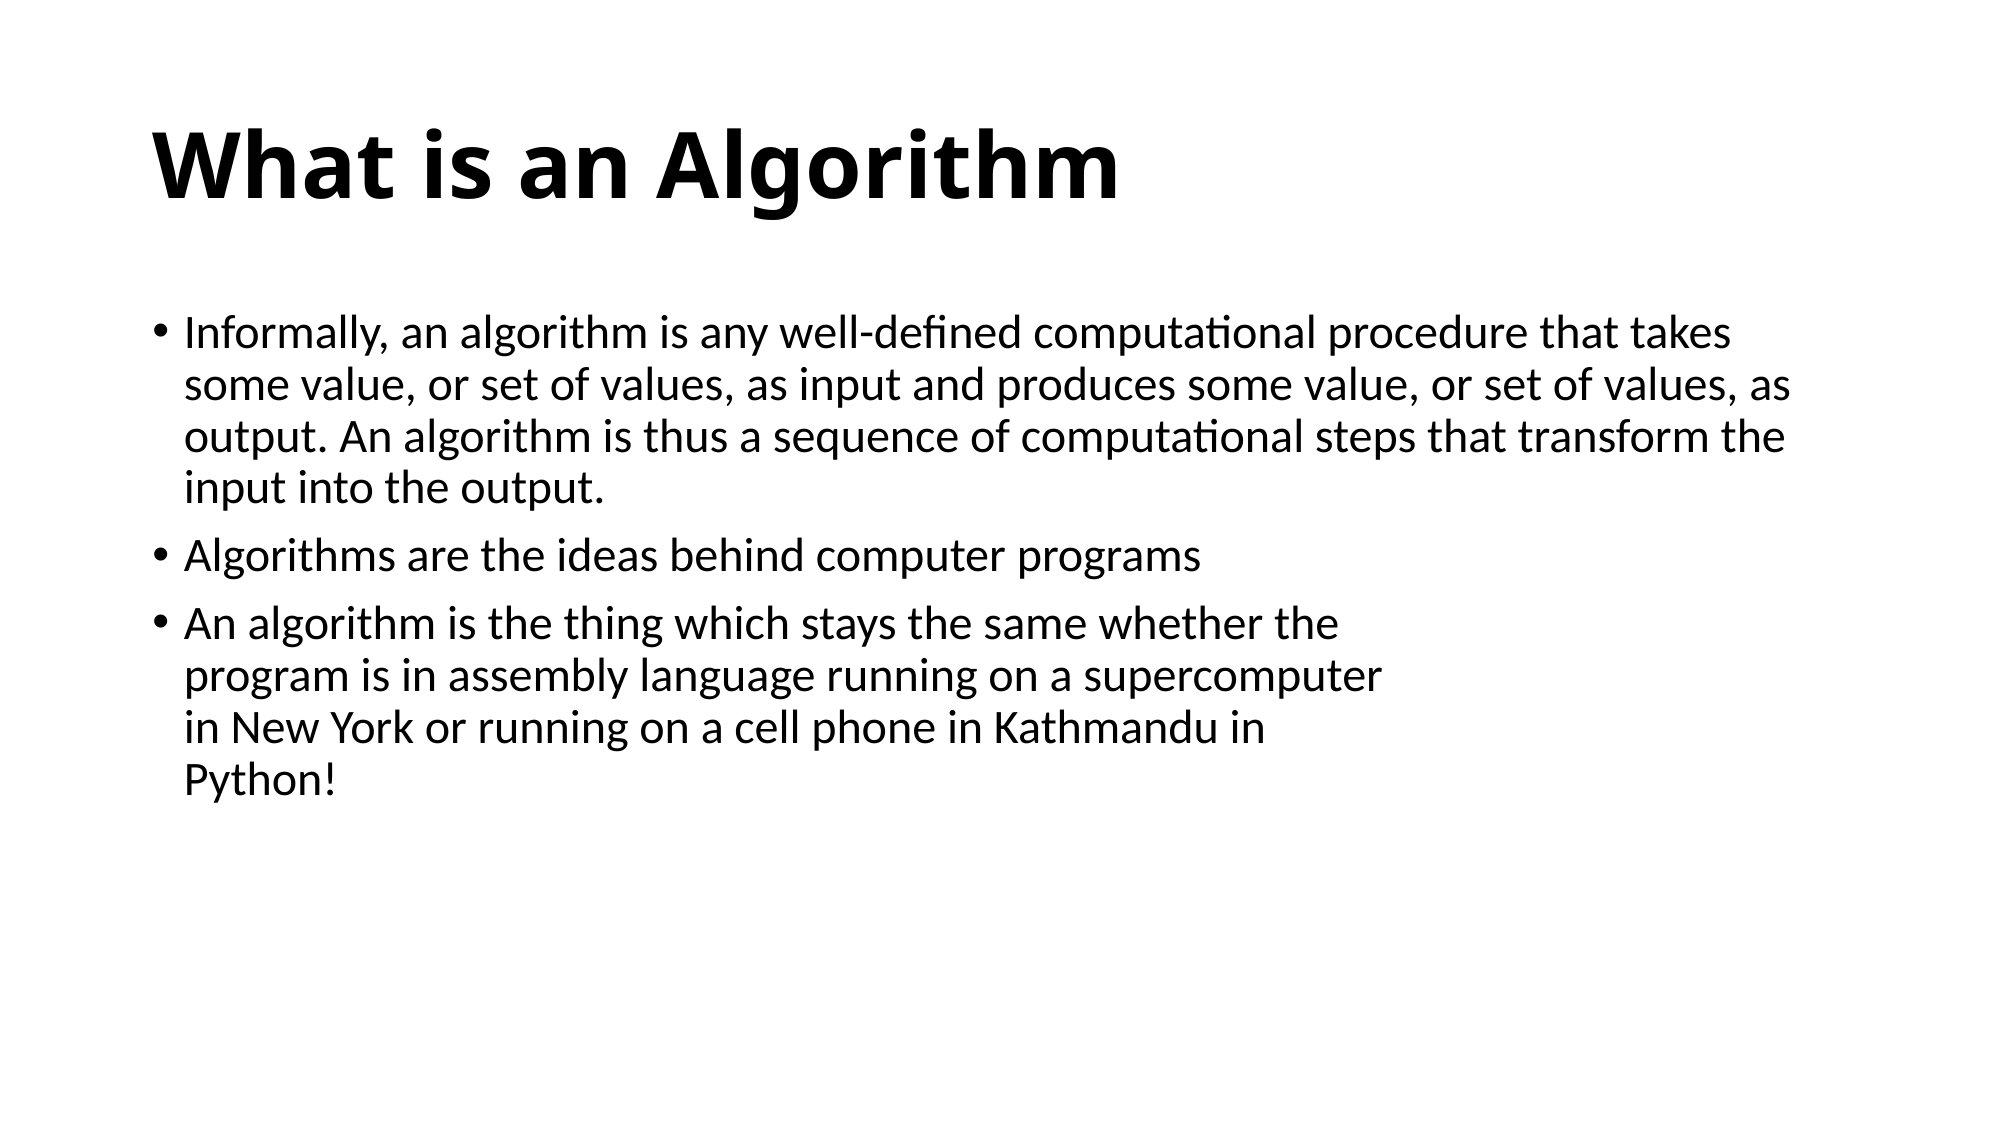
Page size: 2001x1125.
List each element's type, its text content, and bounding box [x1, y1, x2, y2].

list Informally, an algorithm is any well-defined computational procedure that takes some value, or set of values, as input and produces some value, or set of values, as output. An algorithm is thus a sequence of computational steps that transform the input into the output. Algorithms are the ideas behind computer programs An algorithm is the thing which stays the same whether the program is in assembly language running on a supercomputer in New York or running on a cell phone in Kathmandu in Python! [137, 299, 1863, 1014]
title What is an Algorithm [137, 59, 1863, 278]
